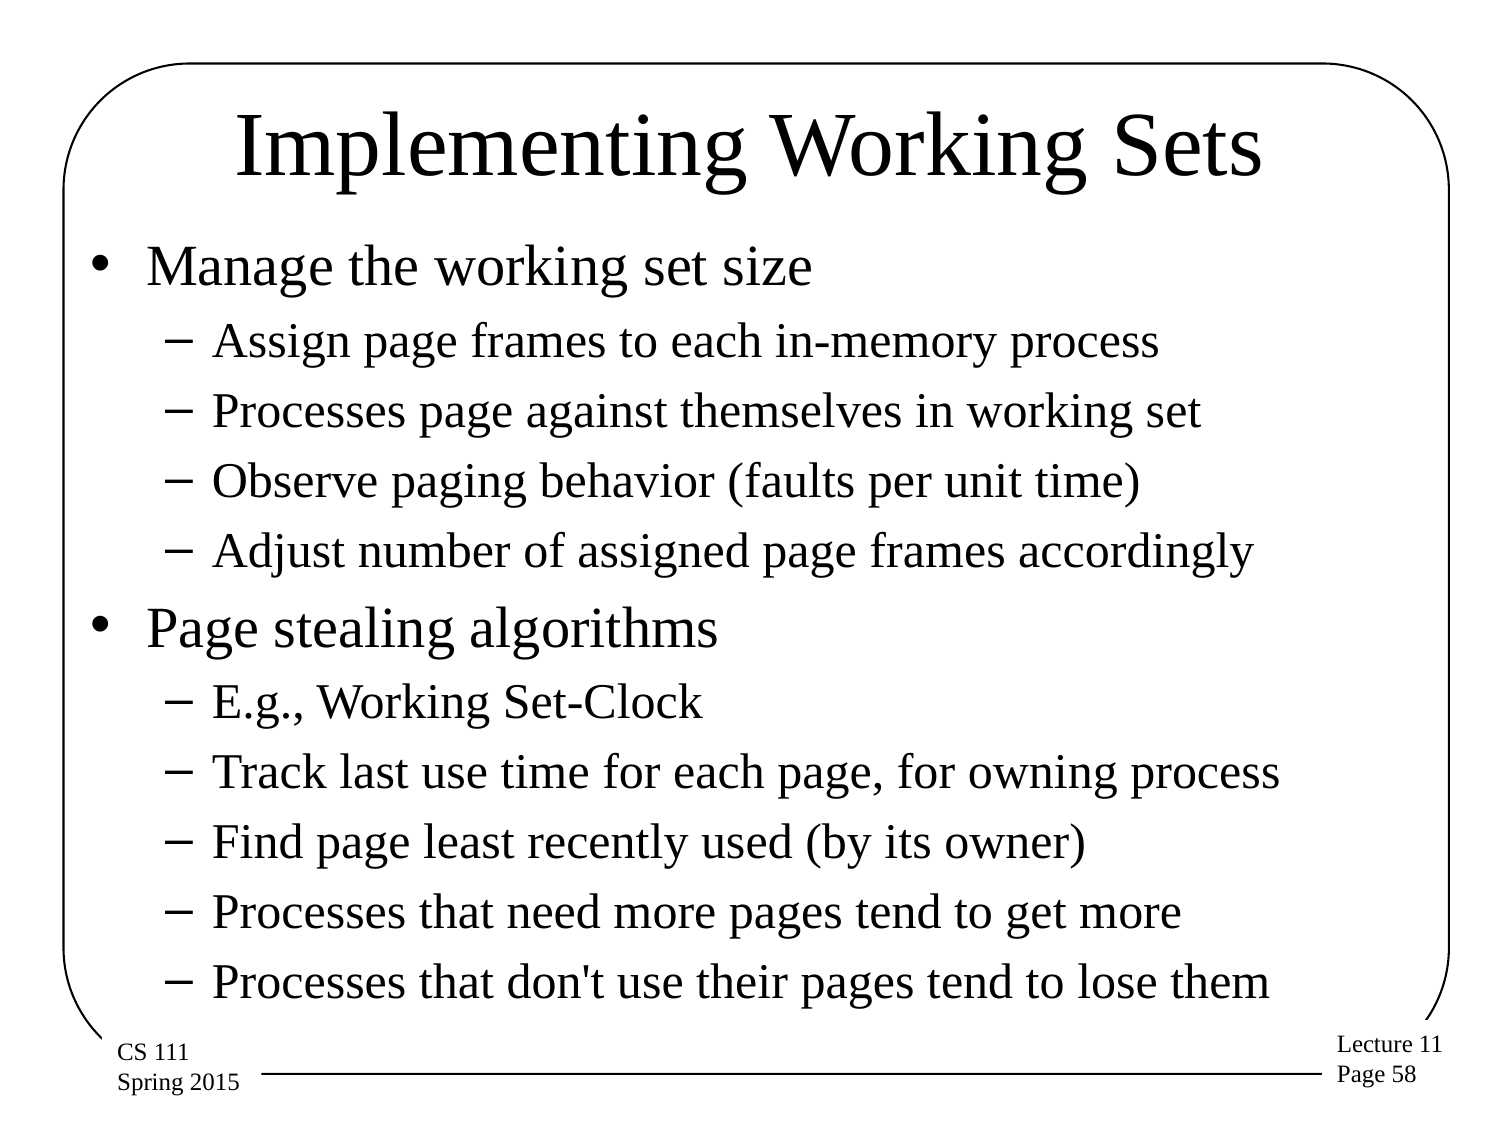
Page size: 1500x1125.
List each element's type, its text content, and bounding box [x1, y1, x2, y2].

list Manage the working set size Assign page frames to each in-memory process Processes page against themselves in working set Observe paging behavior (faults per unit time) Adjust number of assigned page frames accordingly Page stealing algorithms E.g., Working Set-Clock Track last use time for each page, for owning process Find page least recently used (by its owner) Processes that need more pages tend to get more Processes that don't use their pages tend to lose them [74, 219, 1426, 963]
title Implementing Working Sets [74, 44, 1426, 219]
